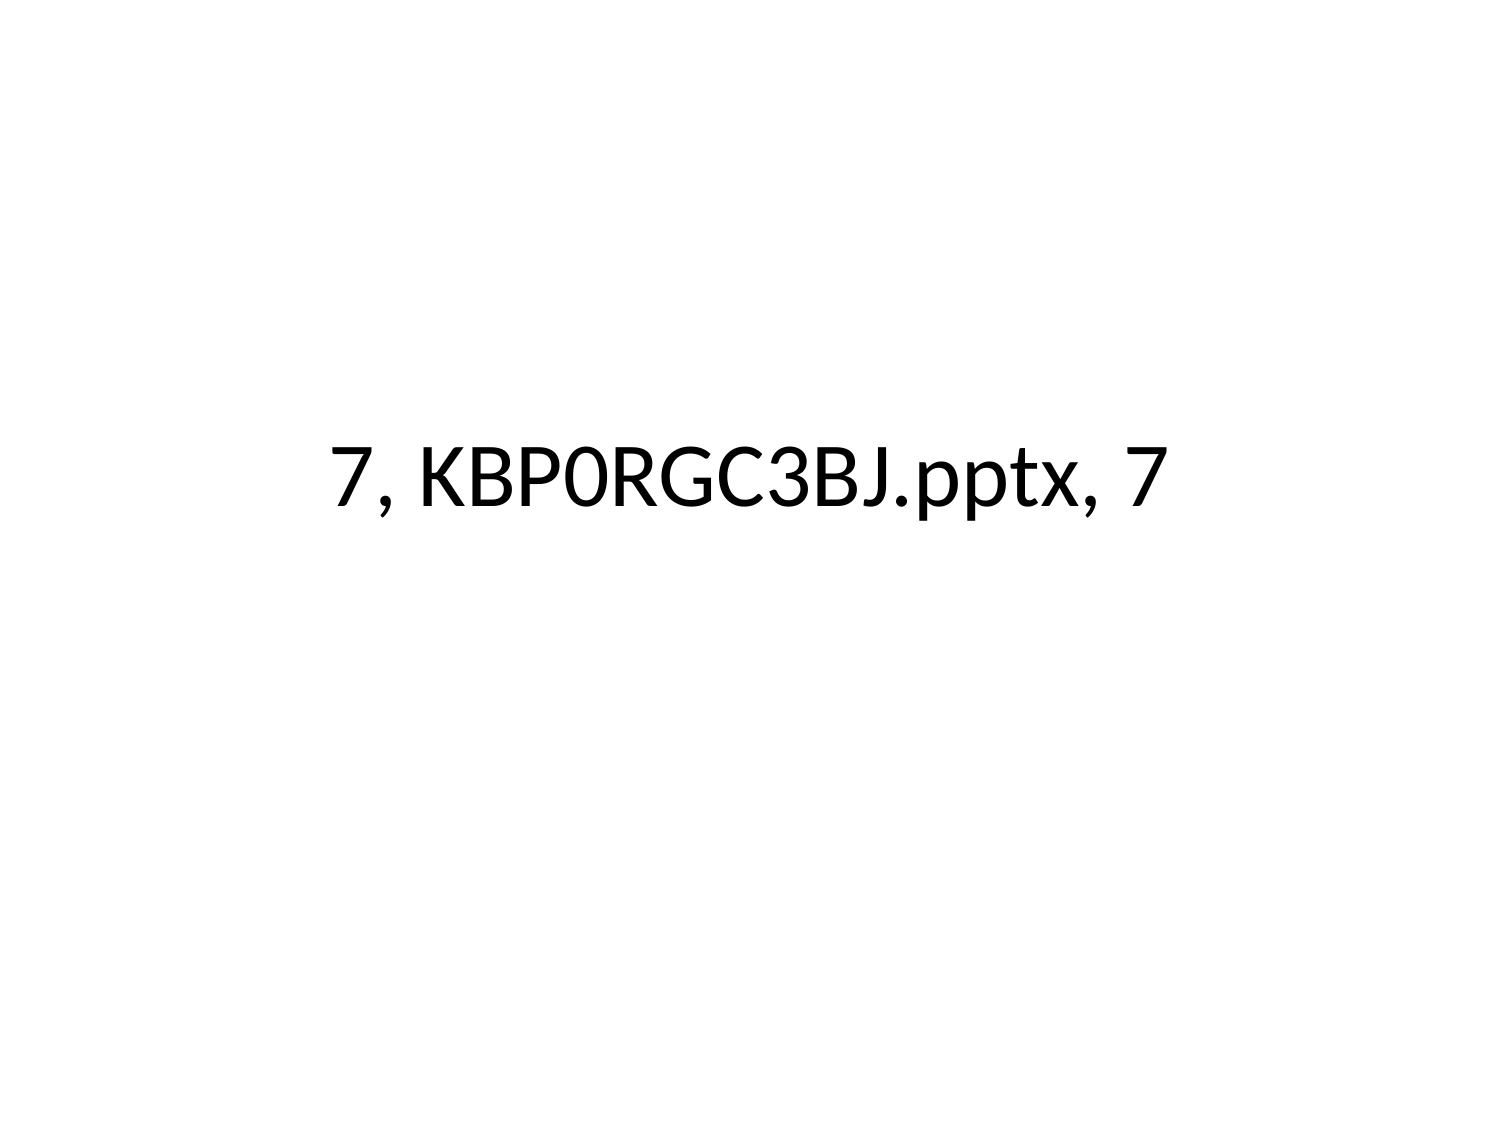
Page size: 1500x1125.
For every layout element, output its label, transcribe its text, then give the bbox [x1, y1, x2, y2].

title 7, KBP0RGC3BJ.pptx, 7 [112, 349, 1388, 591]
